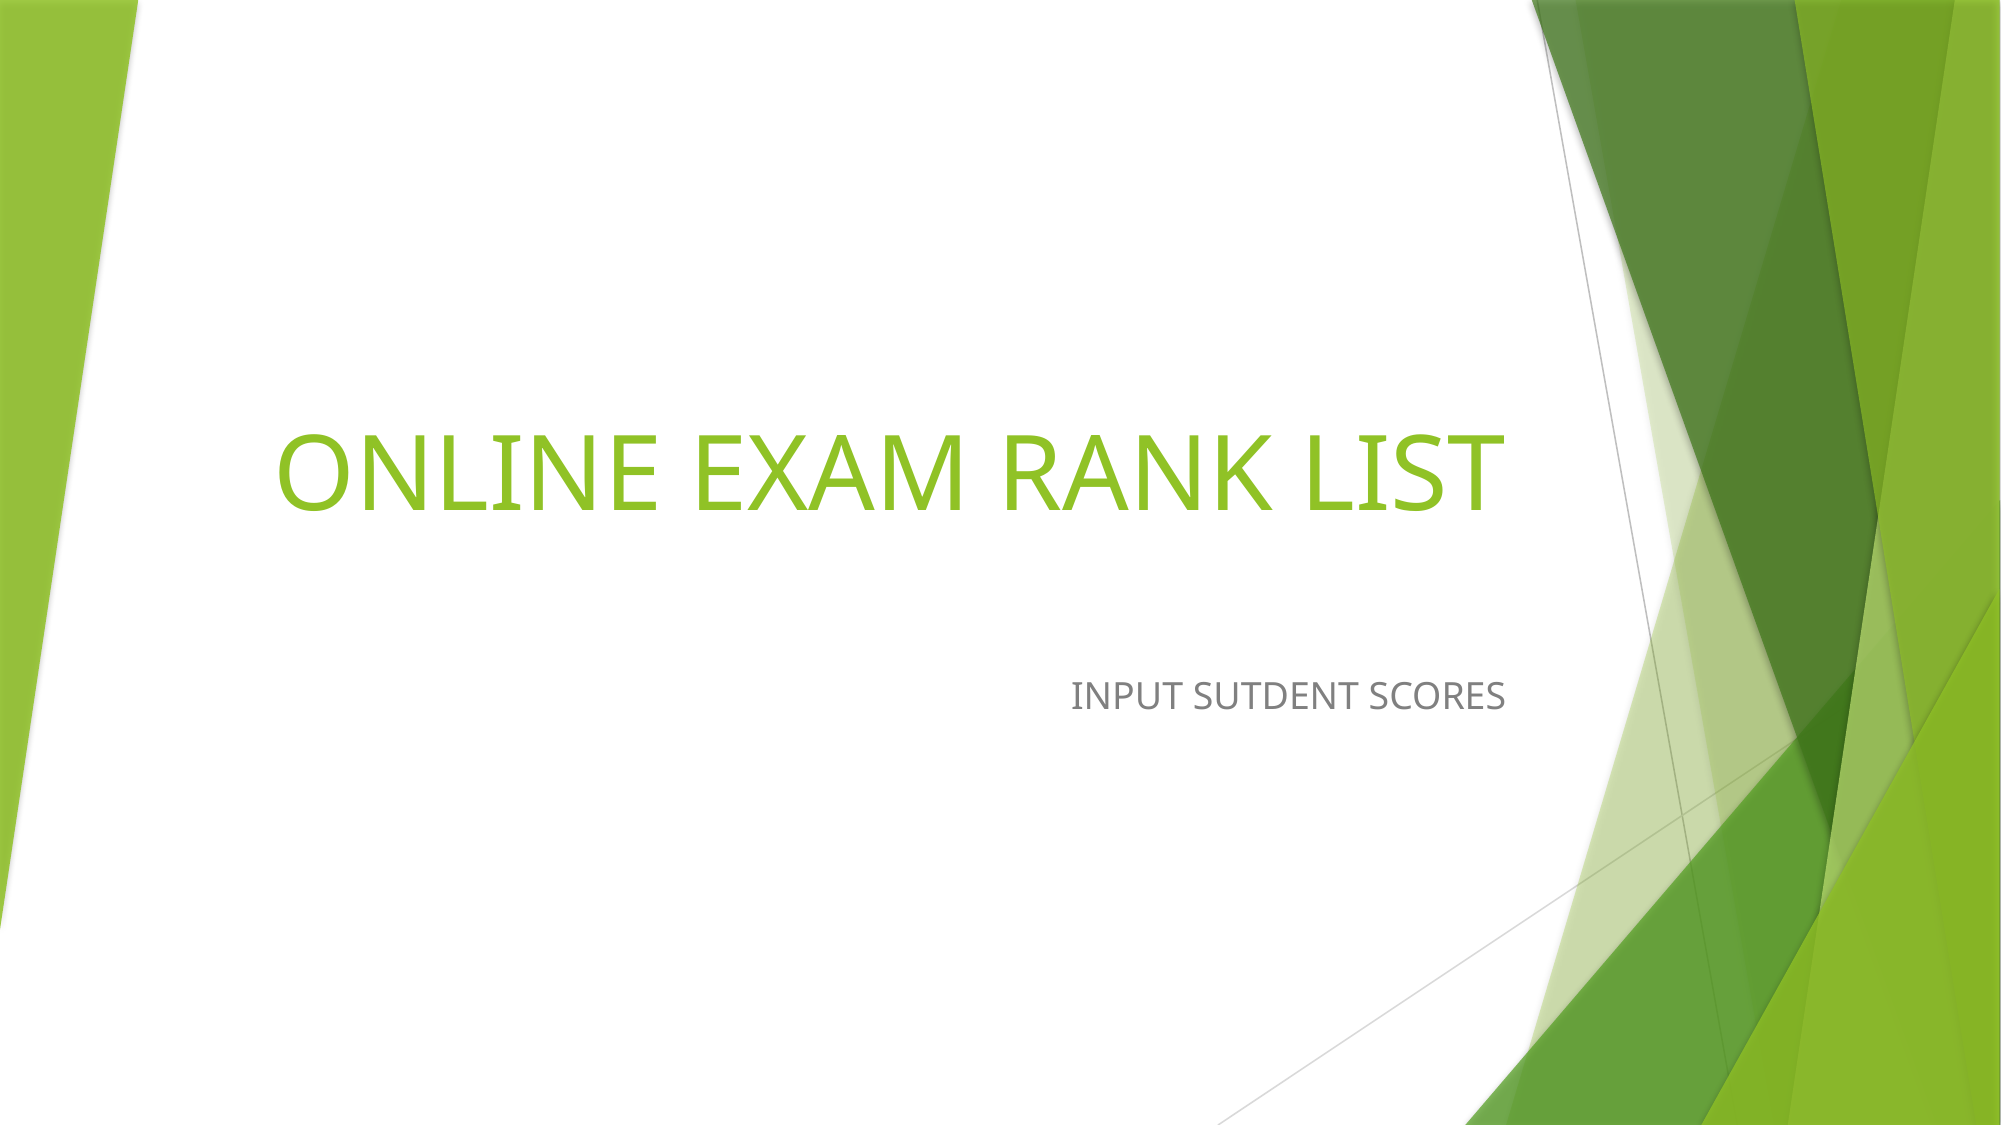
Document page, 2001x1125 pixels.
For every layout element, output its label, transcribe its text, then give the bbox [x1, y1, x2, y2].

title ONLINE EXAM RANK LIST [247, 394, 1522, 664]
subtitle INPUT SUTDENT SCORES [247, 664, 1522, 845]
